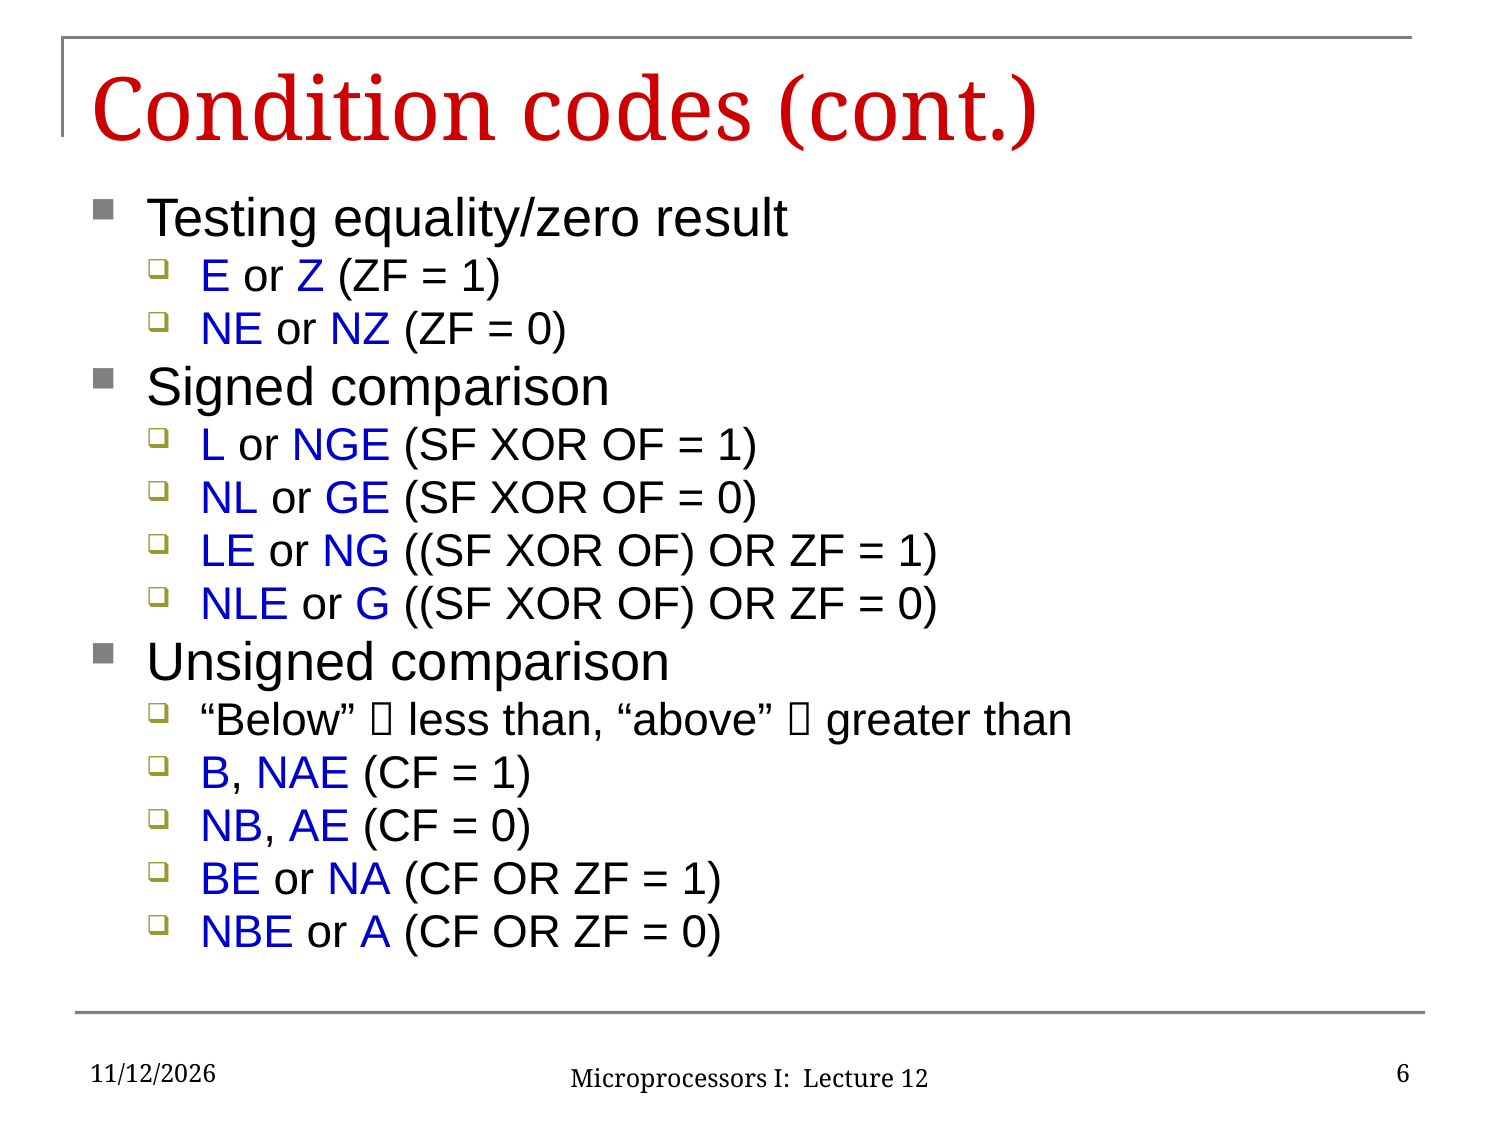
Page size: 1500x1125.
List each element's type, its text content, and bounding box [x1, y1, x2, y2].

slide_number 6 [1074, 1023, 1426, 1100]
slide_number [74, 1023, 426, 1100]
footer Microprocessors I: Lecture 12 [512, 1024, 988, 1101]
title Condition codes (cont.) [75, 45, 1425, 163]
list Testing equality/zero result E or Z (ZF = 1) NE or NZ (ZF = 0) Signed comparison L or NGE (SF XOR OF = 1) NL or GE (SF XOR OF = 0) LE or NG ((SF XOR OF) OR ZF = 1) NLE or G ((SF XOR OF) OR ZF = 0) Unsigned comparison “Below”  less than, “above”  greater than B, NAE (CF = 1) NB, AE (CF = 0) BE or NA (CF OR ZF = 1) NBE or A (CF OR ZF = 0) [75, 187, 1425, 1006]
